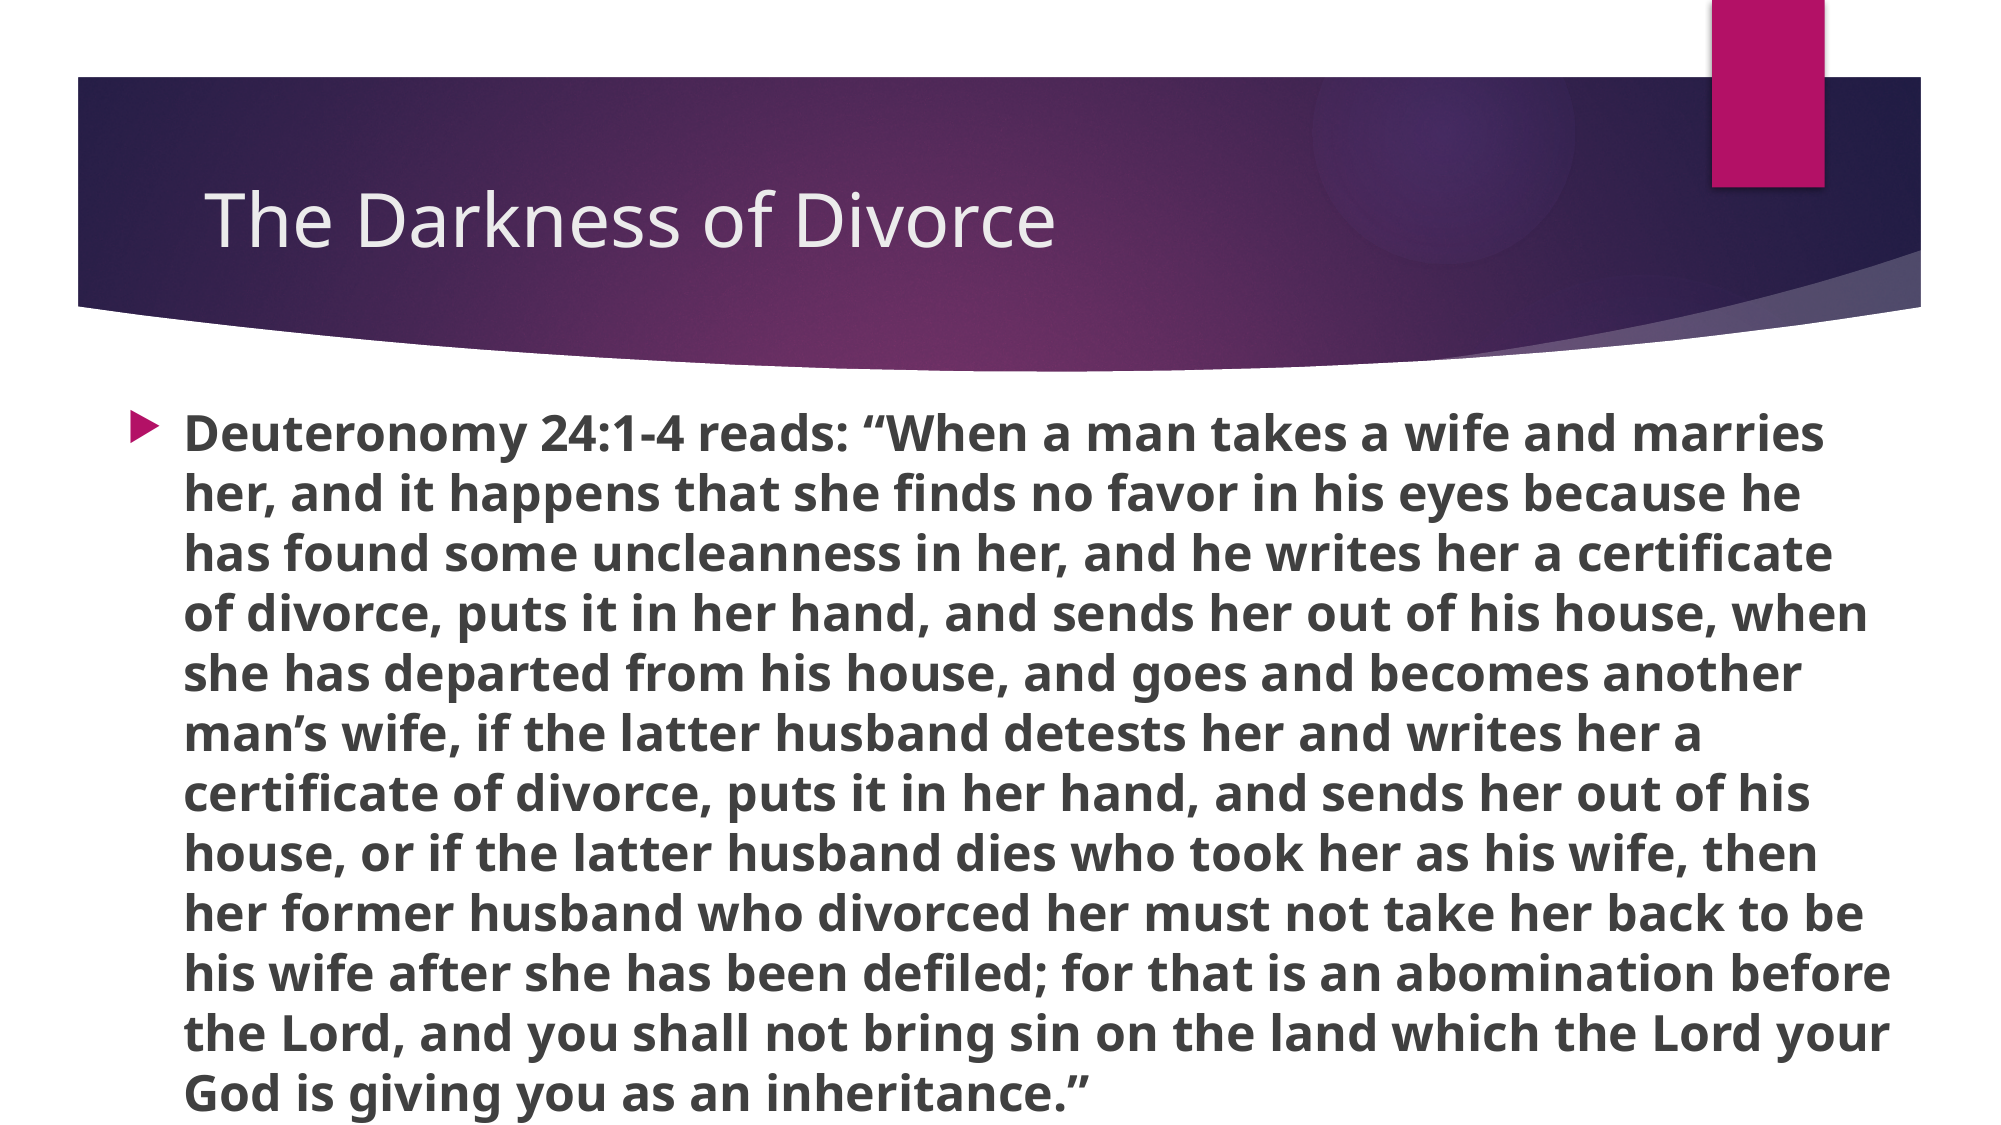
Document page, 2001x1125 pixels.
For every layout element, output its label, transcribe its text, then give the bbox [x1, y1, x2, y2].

list Deuteronomy 24:1-4 reads: “When a man takes a wife and marries her, and it happens that she finds no favor in his eyes because he has found some uncleanness in her, and he writes her a certificate of divorce, puts it in her hand, and sends her out of his house, when she has departed from his house, and goes and becomes another man’s wife, if the latter husband detests her and writes her a certificate of divorce, puts it in her hand, and sends her out of his house, or if the latter husband dies who took her as his wife, then her former husband who divorced her must not take her back to be his wife after she has been defiled; for that is an abomination before the Lord, and you shall not bring sin on the land which the Lord your God is giving you as an inheritance.” [111, 394, 1910, 1125]
title The Darkness of Divorce [189, 159, 1627, 276]
